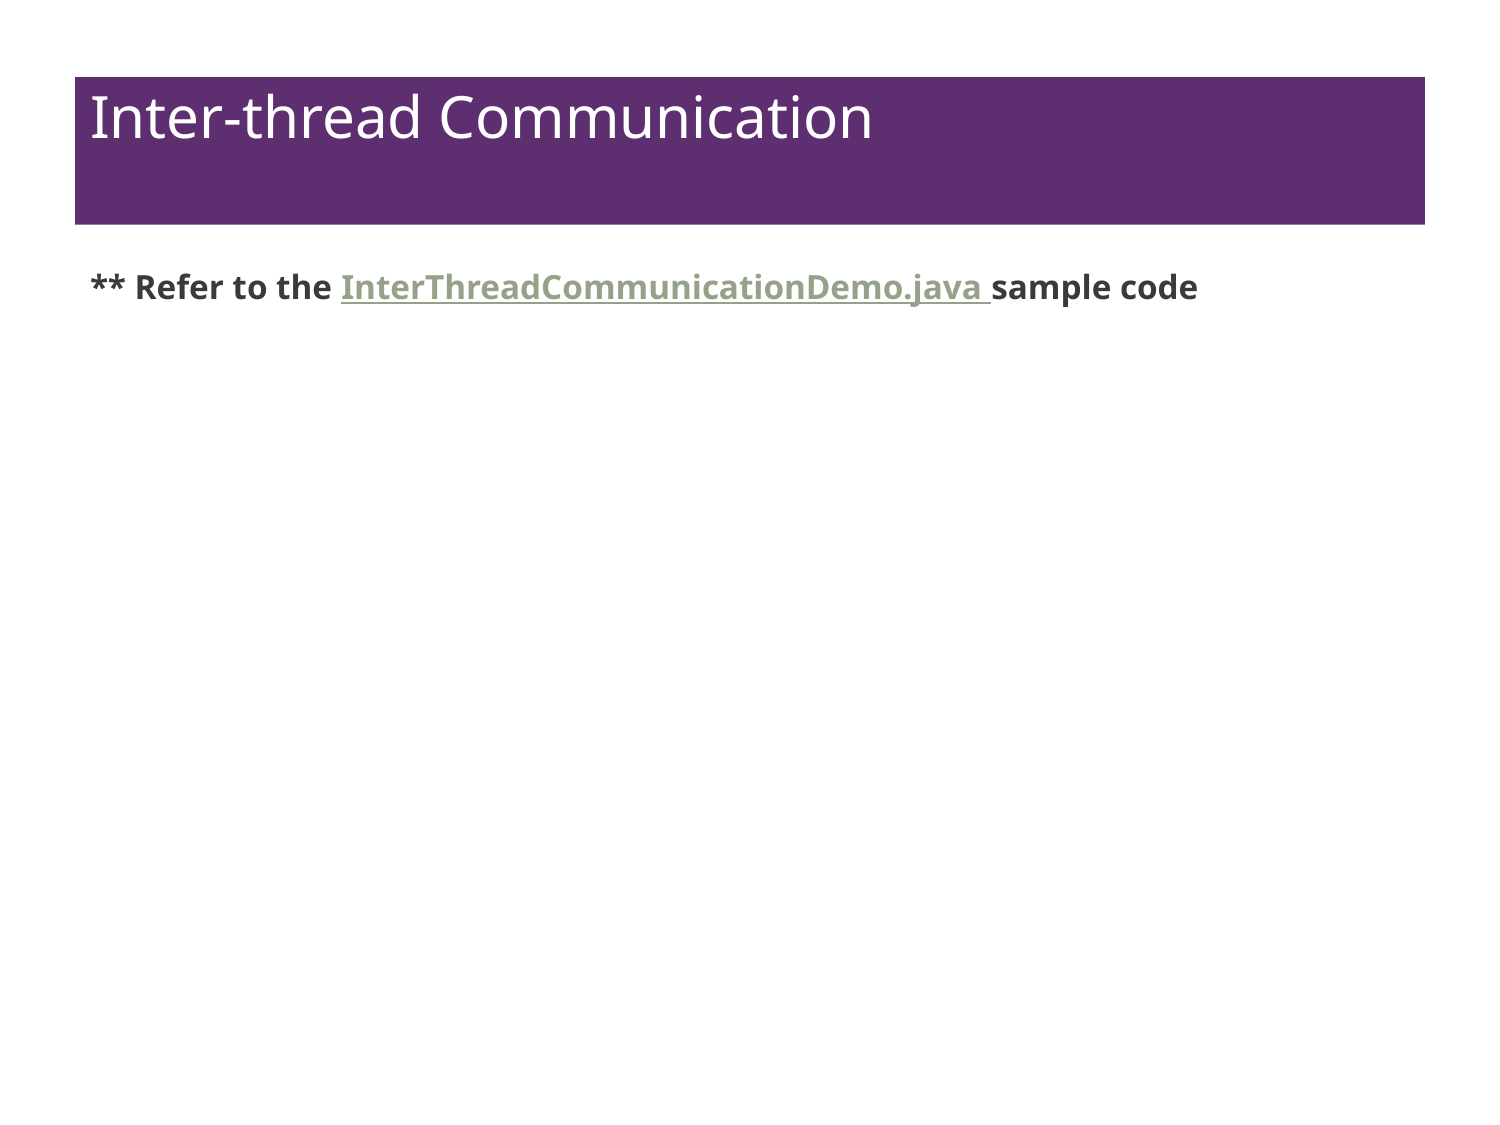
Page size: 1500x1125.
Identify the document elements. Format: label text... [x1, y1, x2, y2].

list ** Refer to the InterThreadCommunicationDemo.java sample code [74, 258, 1426, 1087]
title Inter-thread Communication [74, 76, 1426, 225]
